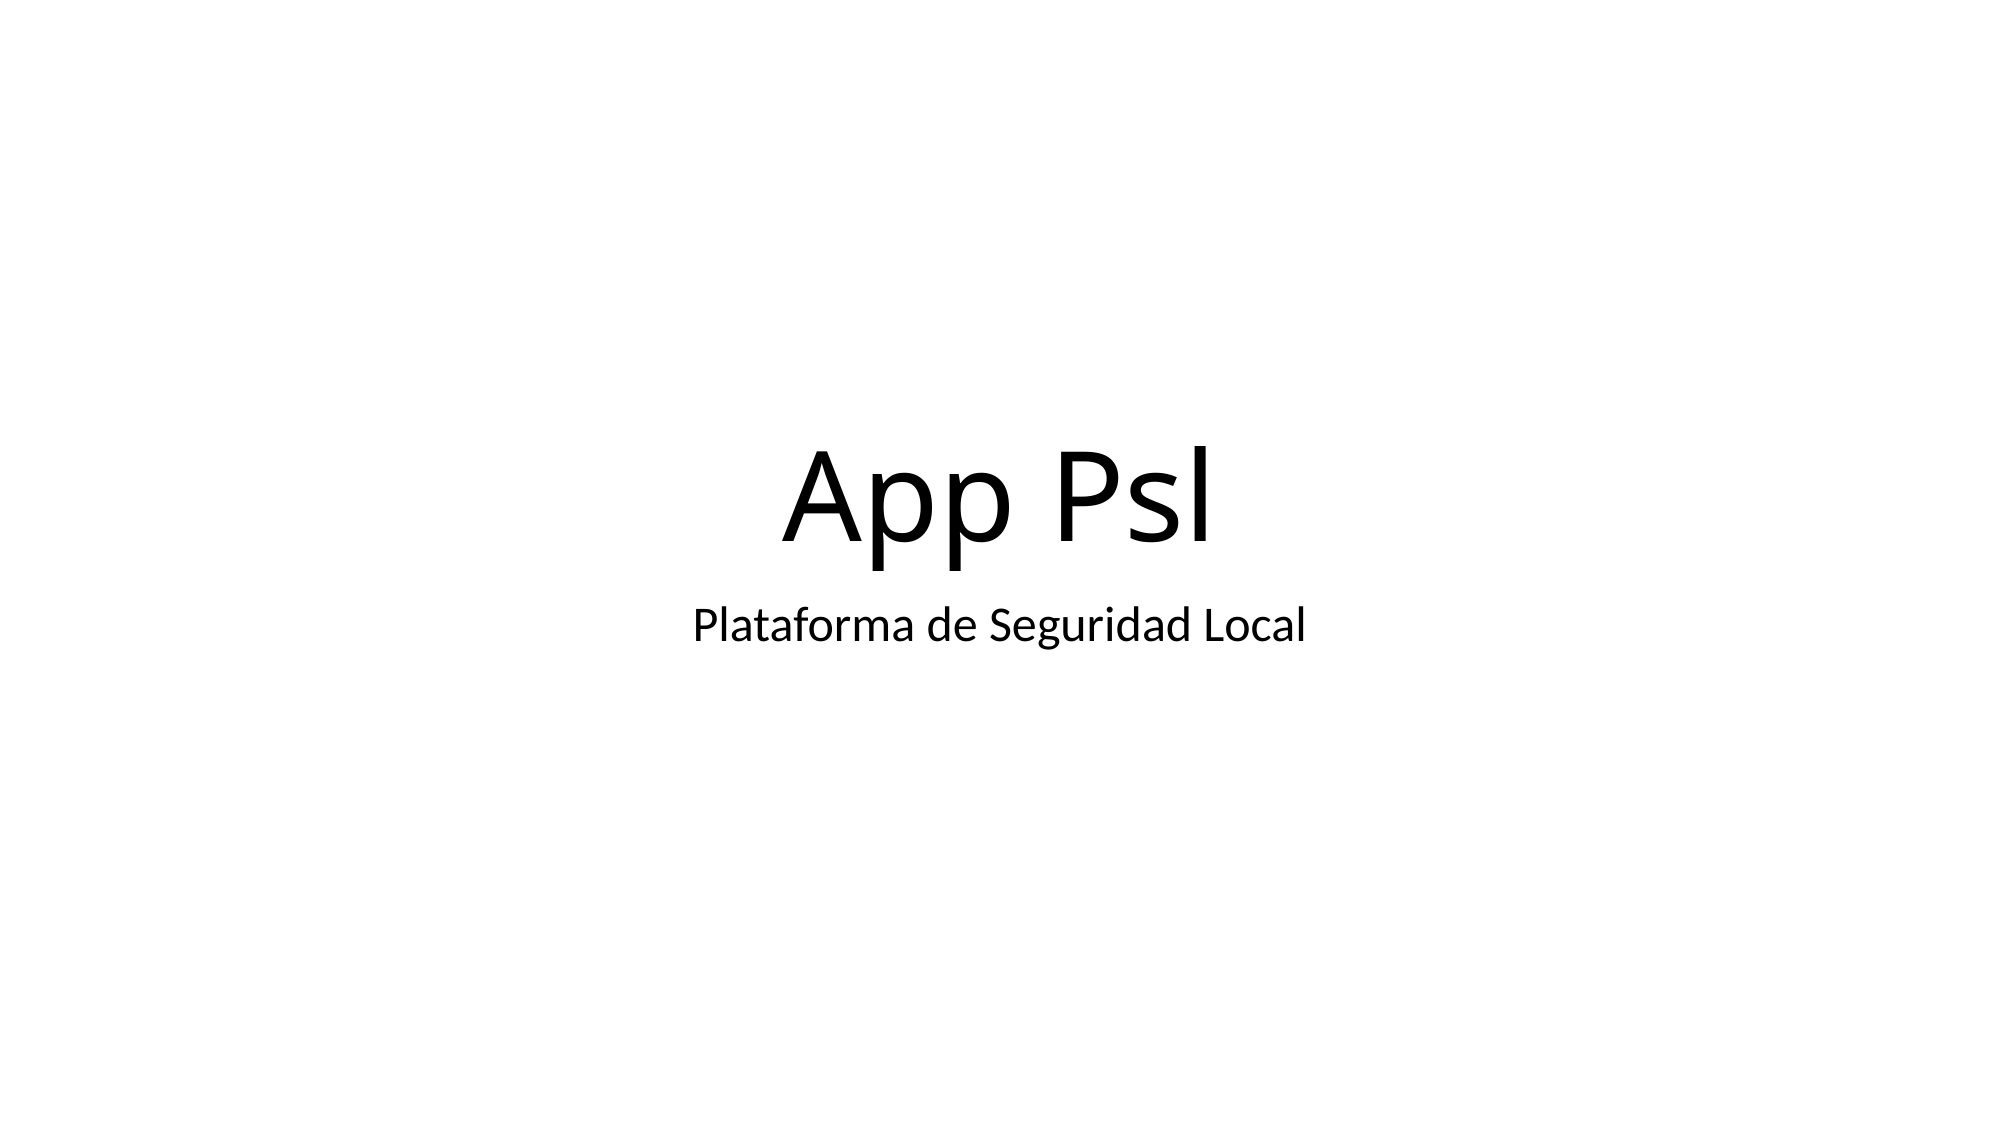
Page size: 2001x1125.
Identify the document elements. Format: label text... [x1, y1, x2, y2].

subtitle Plataforma de Seguridad Local [249, 590, 1750, 863]
title App Psl [249, 184, 1750, 576]
